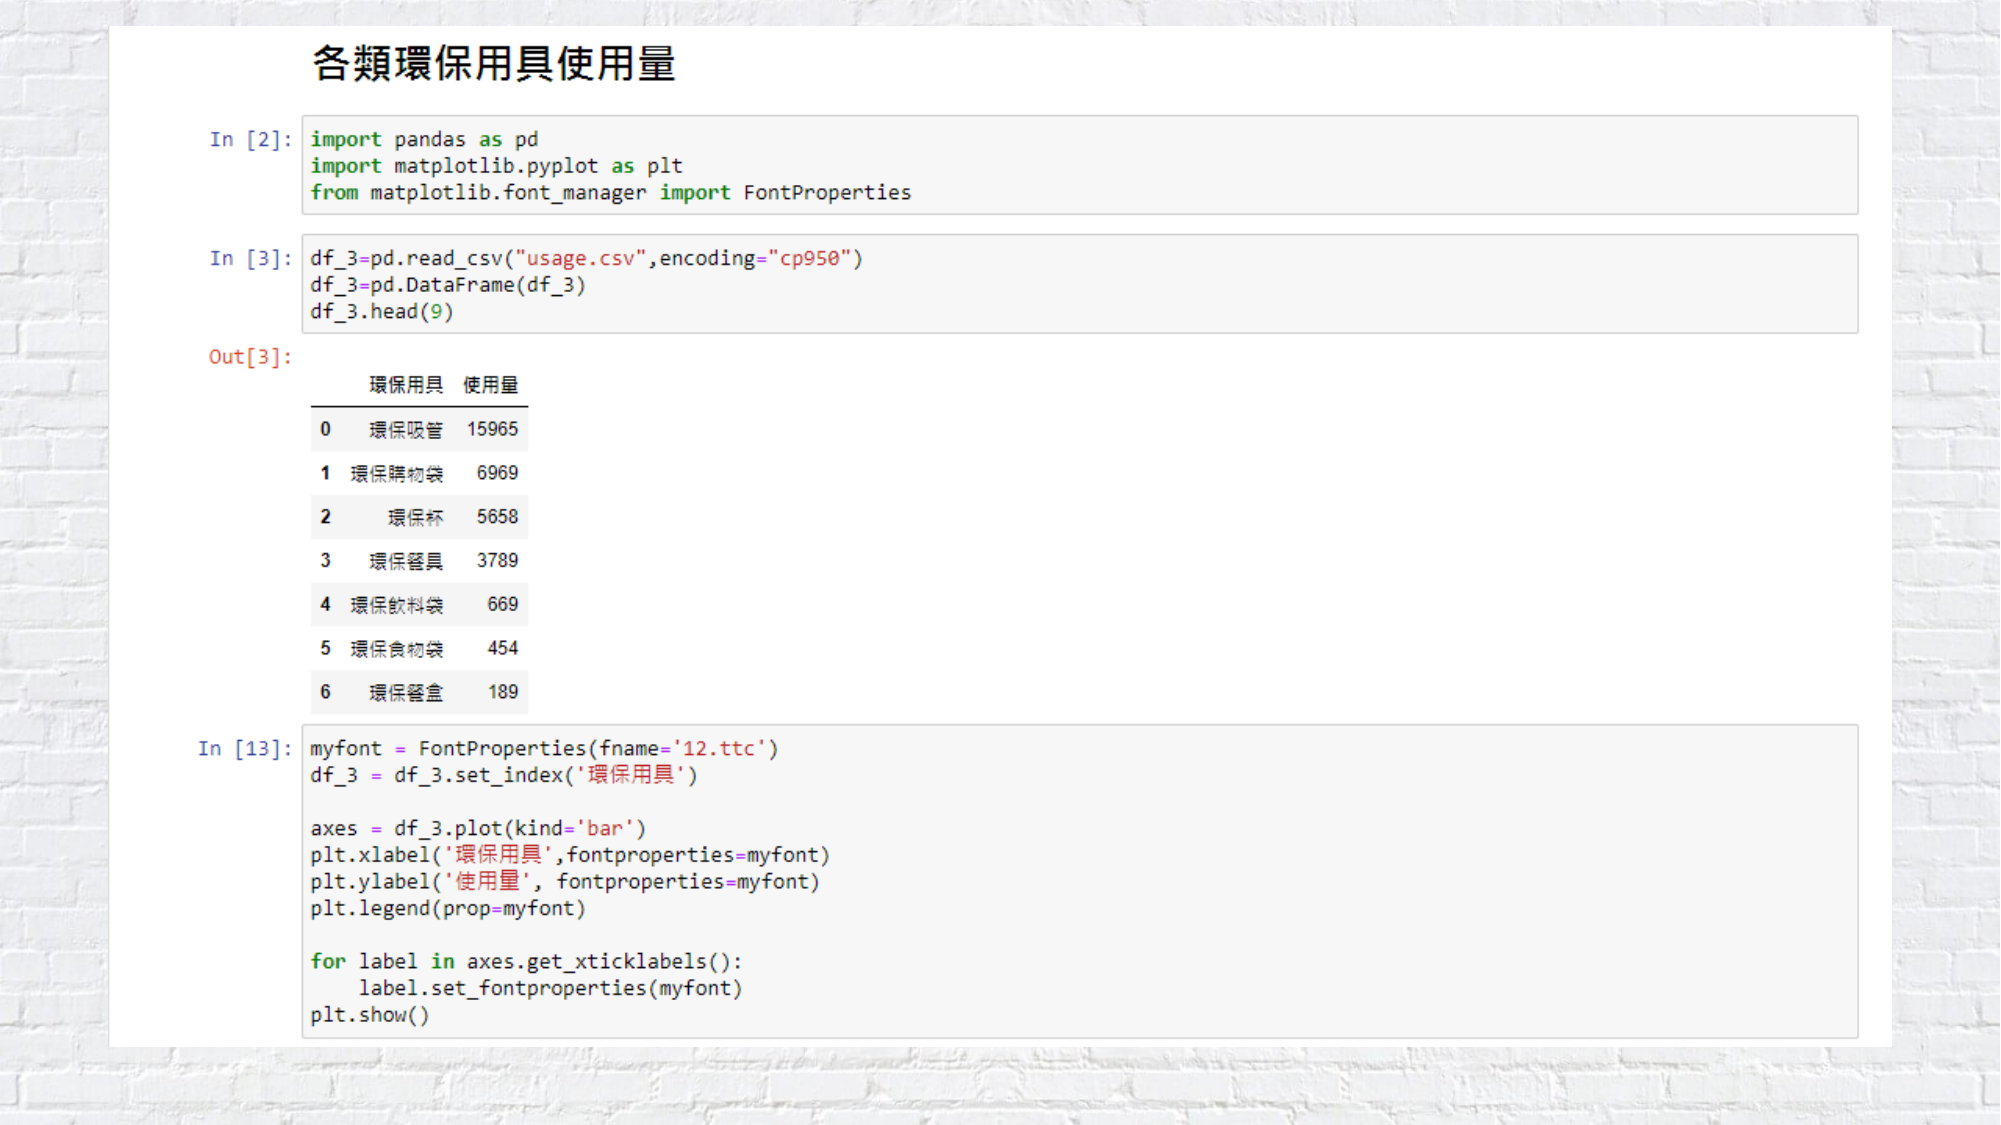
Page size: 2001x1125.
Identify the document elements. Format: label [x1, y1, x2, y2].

picture [0, 0, 2000, 1125]
text_box [108, 26, 1892, 1048]
